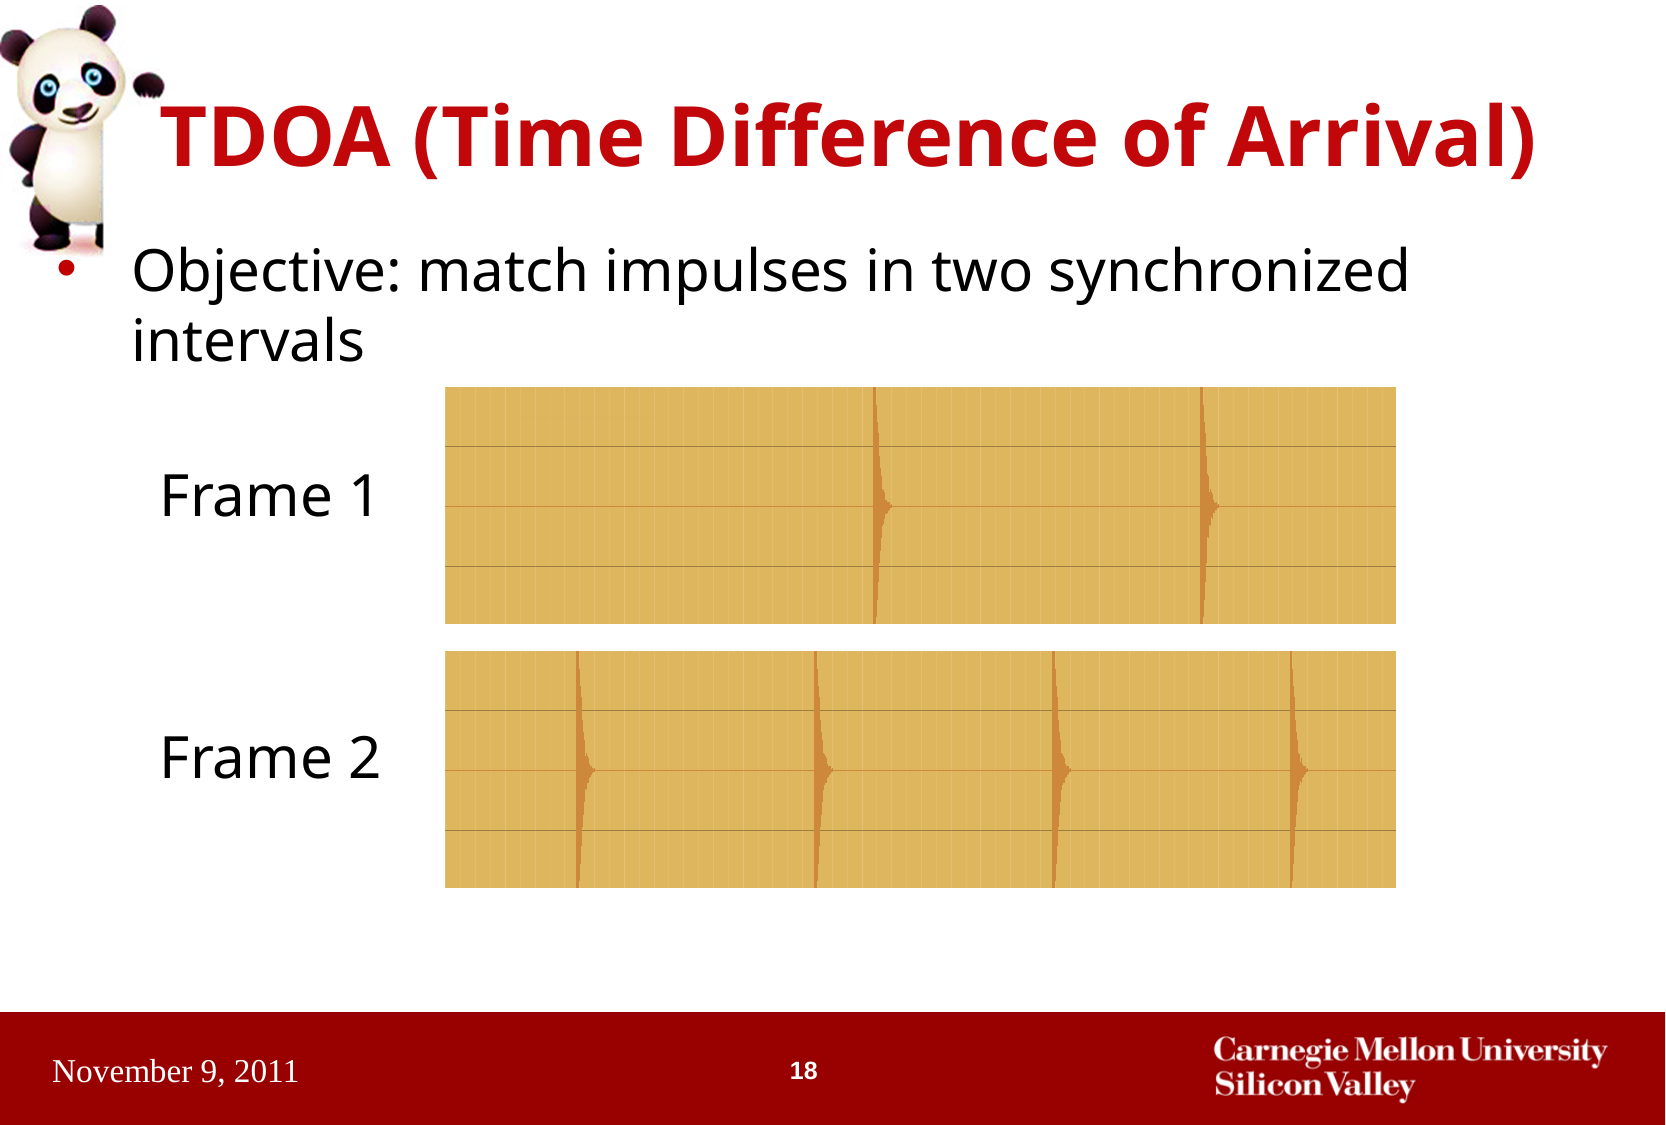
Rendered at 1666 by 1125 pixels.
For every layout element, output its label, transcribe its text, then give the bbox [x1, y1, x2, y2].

text_box Frame 2 [145, 713, 439, 798]
picture [0, 1012, 1666, 1125]
slide_number 18 [751, 1047, 833, 1125]
picture [444, 651, 1397, 888]
picture [0, 5, 205, 268]
list Objective: match impulses in two synchronized intervals [41, 224, 1666, 1000]
picture [444, 387, 1397, 624]
text_box Frame 1 [145, 450, 439, 536]
title TDOA (Time Difference of Arrival) [102, 75, 1596, 188]
